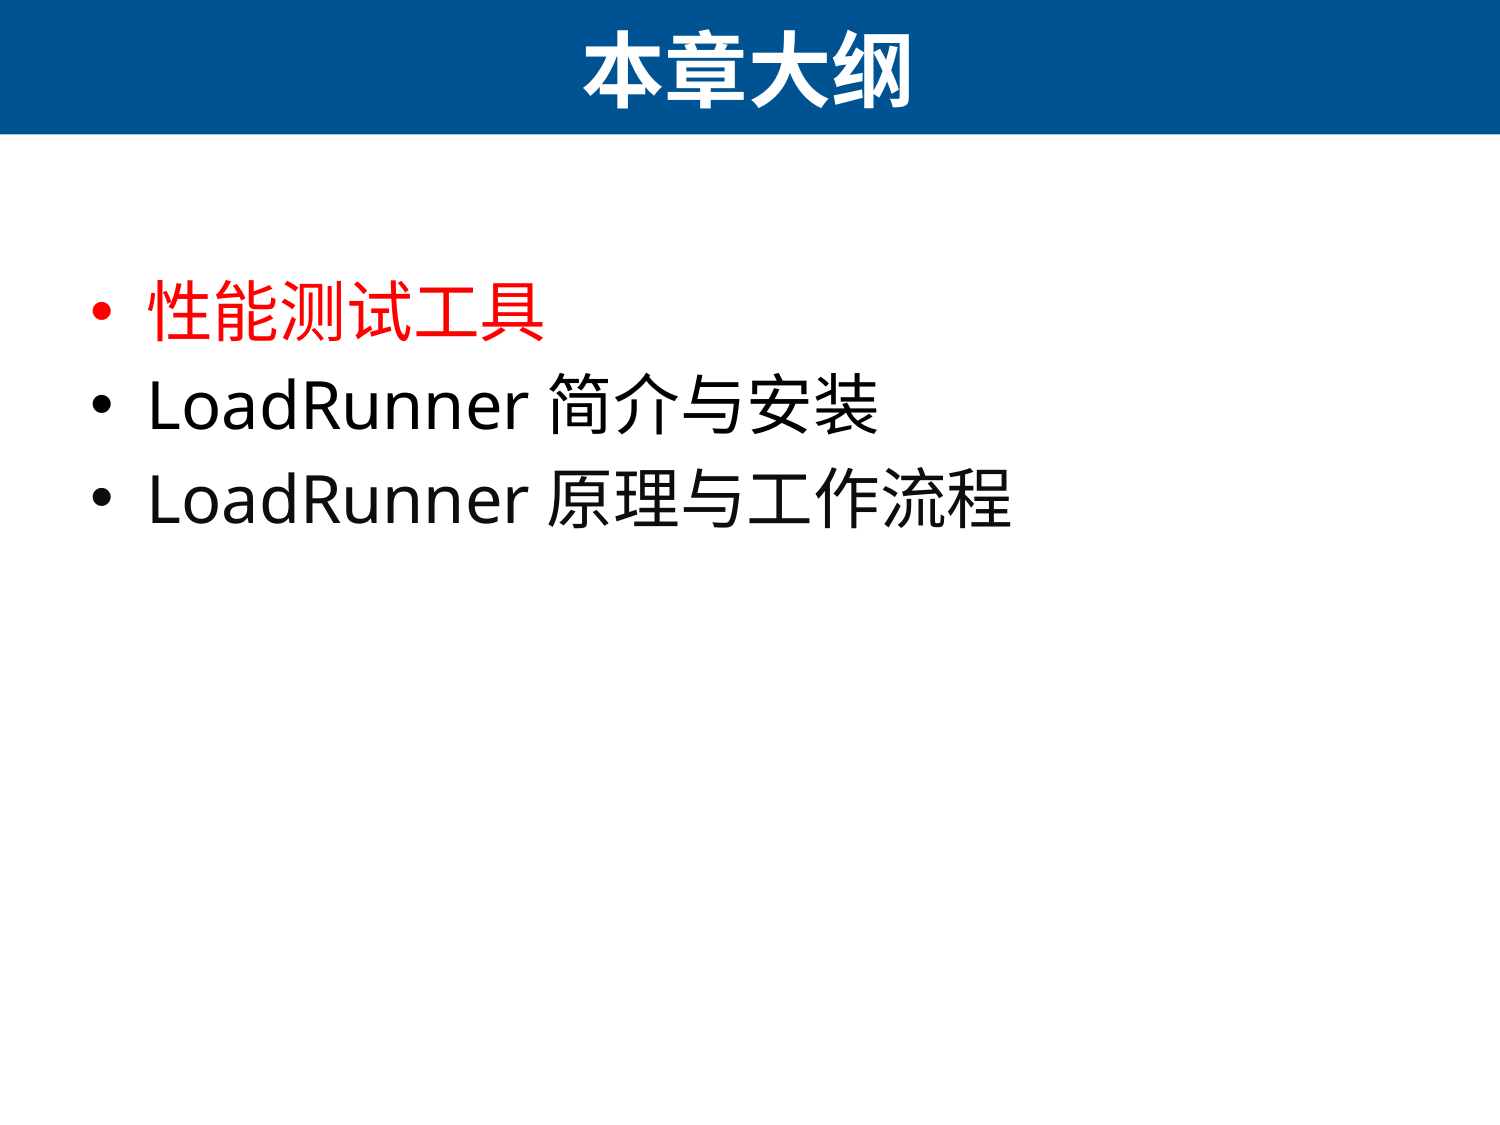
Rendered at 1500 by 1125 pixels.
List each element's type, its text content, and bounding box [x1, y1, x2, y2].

list 性能测试工具 LoadRunner简介与安装 LoadRunner原理与工作流程 [75, 262, 1425, 1005]
title 本章大纲 [0, 0, 1500, 138]
